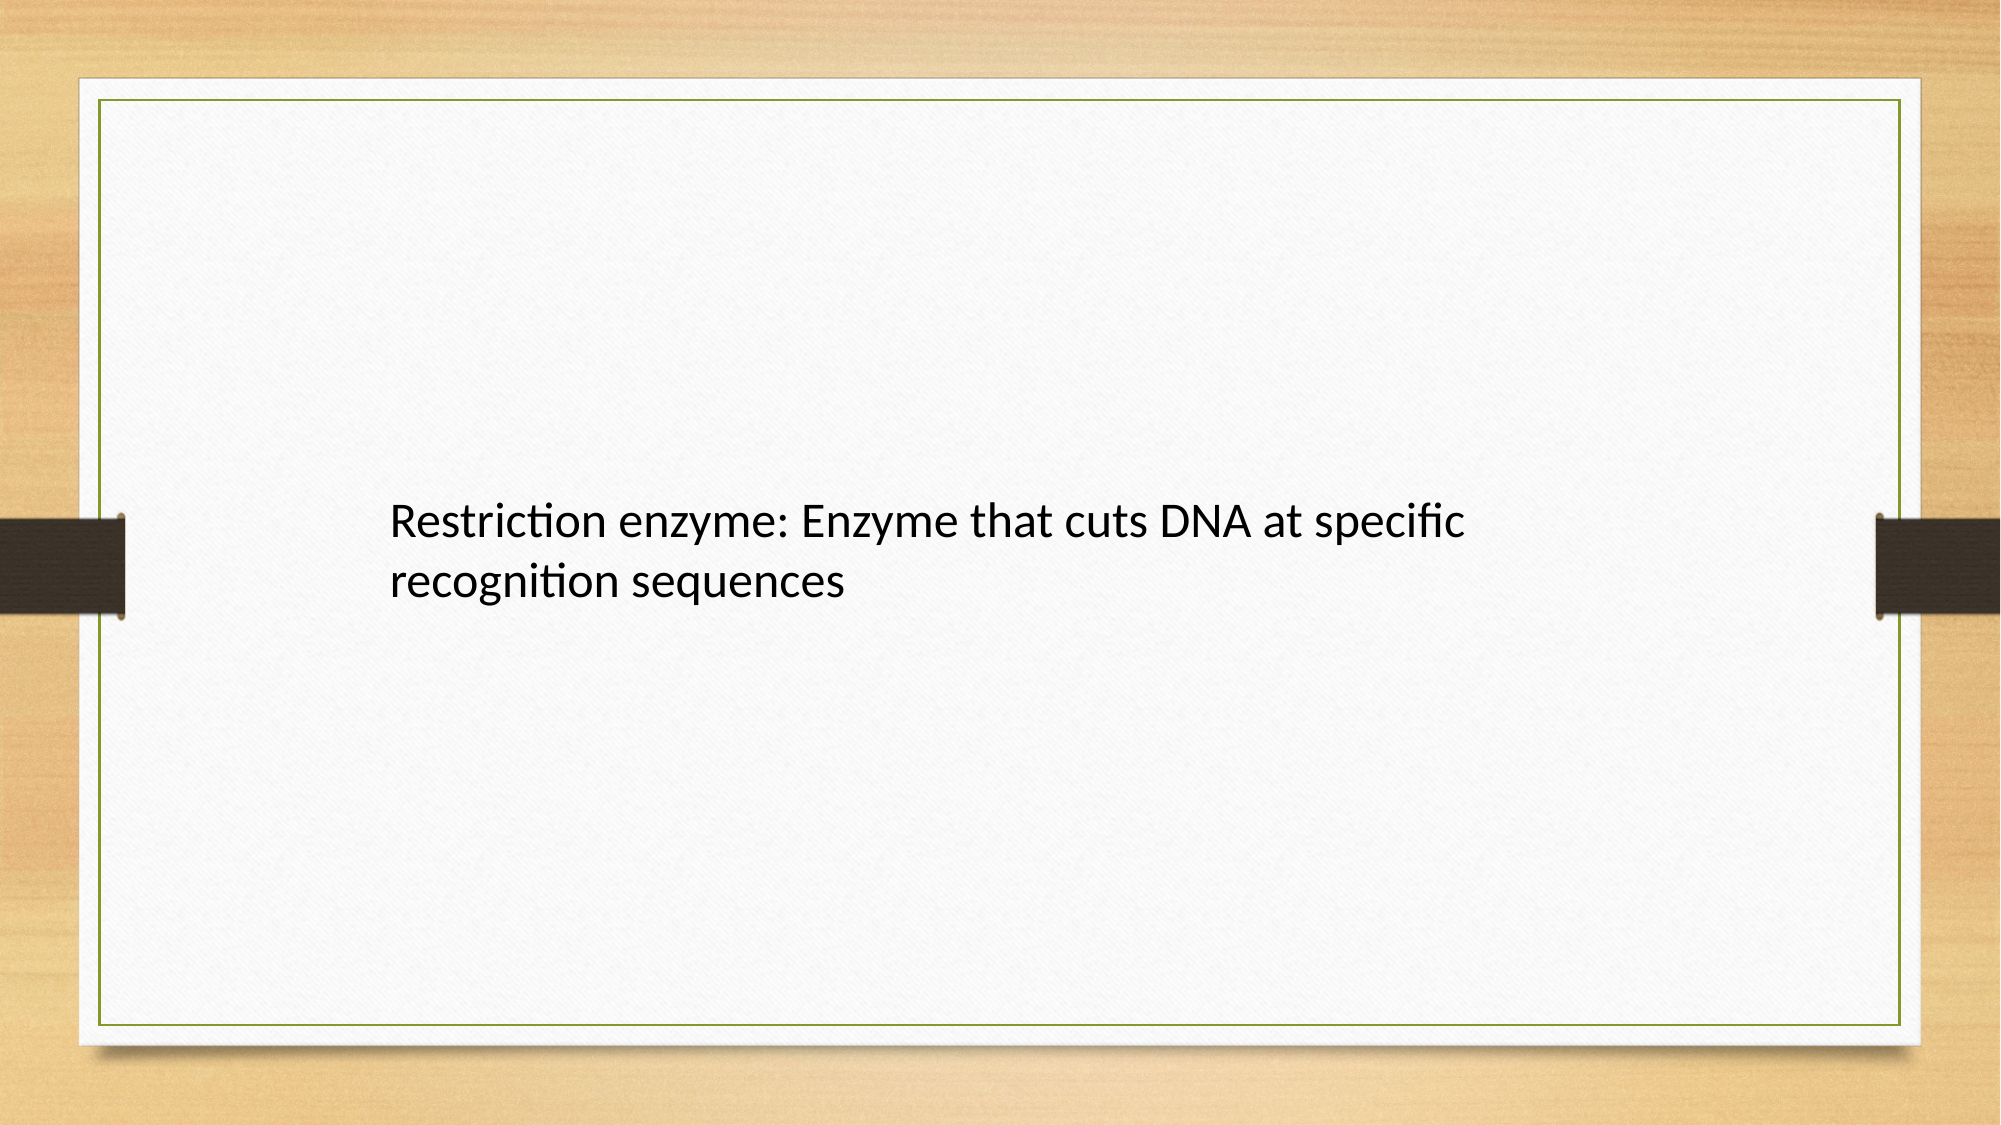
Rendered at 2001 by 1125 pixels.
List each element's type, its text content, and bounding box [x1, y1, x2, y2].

picture [0, 0, 2001, 1125]
text_box Restriction enzyme: Enzyme that cuts DNA at specific recognition sequences [374, 435, 1575, 615]
